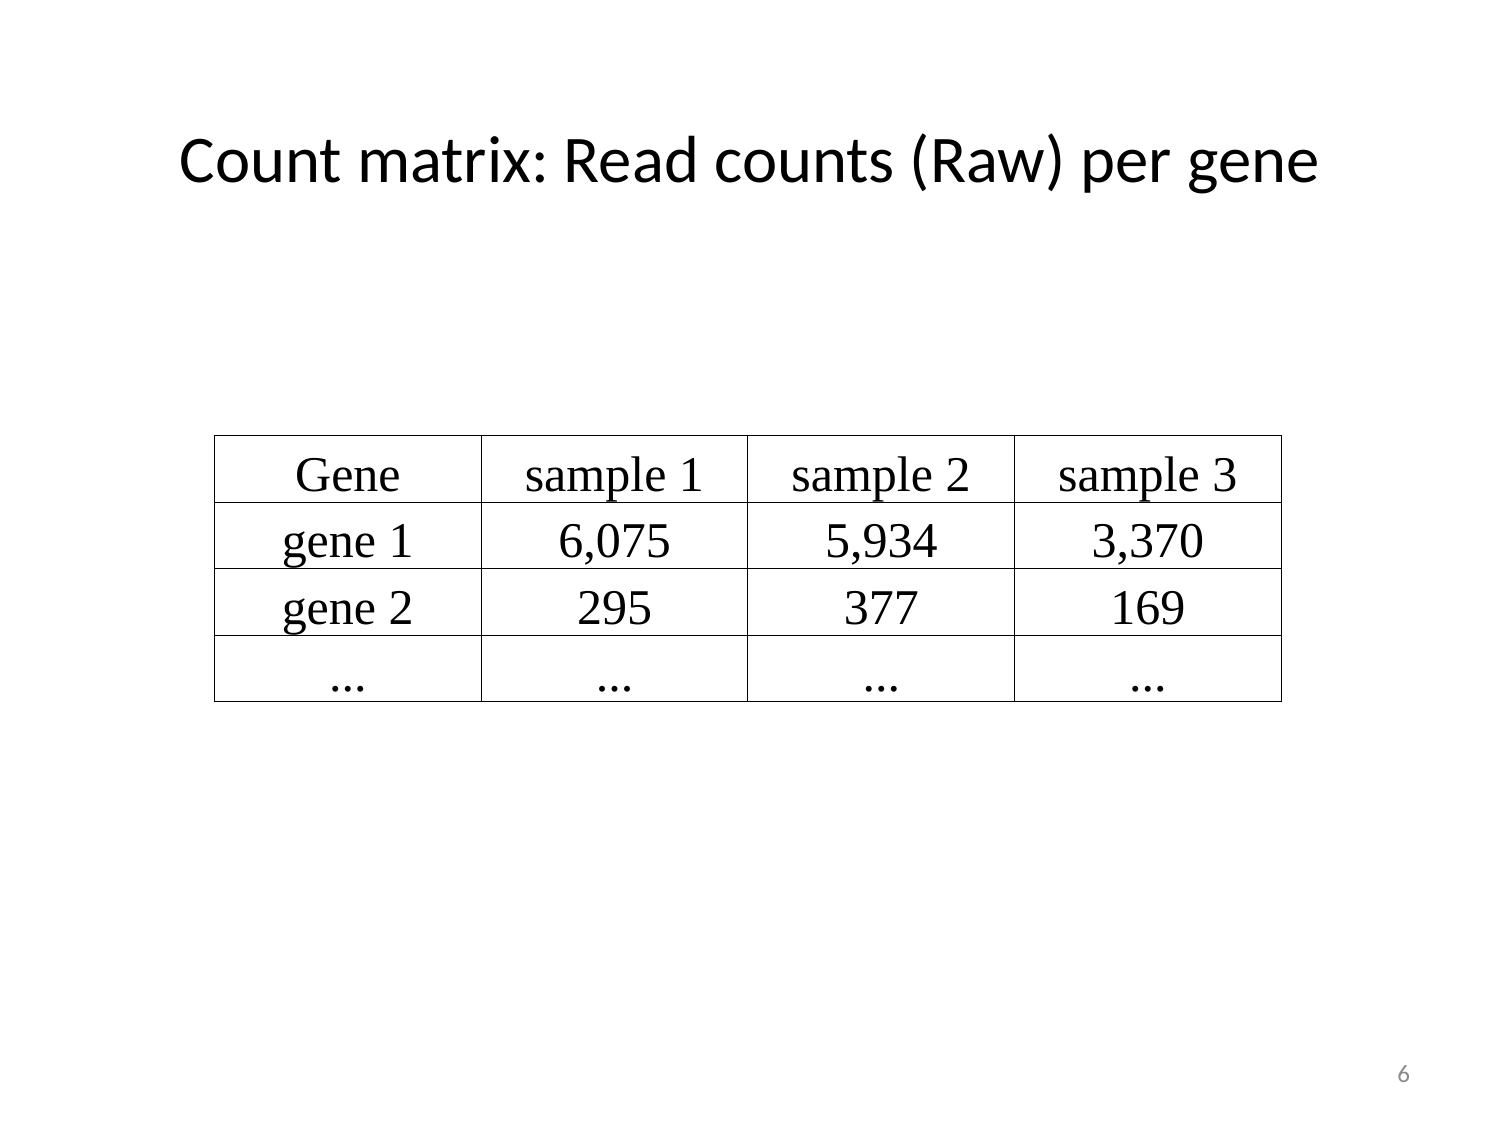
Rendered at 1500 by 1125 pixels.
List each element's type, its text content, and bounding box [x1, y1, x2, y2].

table_header sample 1 [482, 436, 747, 502]
table_cell gene 1 [215, 503, 481, 568]
table_header sample 3 [1015, 436, 1281, 502]
table_cell ... [748, 636, 1014, 701]
table_cell 3,370 [1015, 503, 1281, 568]
table_header Gene [215, 436, 481, 502]
table_cell 5,934 [748, 503, 1014, 568]
table_cell 6,075 [482, 503, 747, 568]
table_cell 169 [1015, 569, 1281, 635]
title Count matrix: Read counts (Raw) per gene [75, 72, 1425, 260]
table_header sample 2 [748, 436, 1014, 502]
table_cell ... [215, 636, 481, 701]
table_cell 295 [482, 569, 747, 635]
table_cell ... [1015, 636, 1281, 701]
slide_number 6 [1074, 1042, 1425, 1103]
table_cell ... [482, 636, 747, 701]
table_cell 377 [748, 569, 1014, 635]
table_cell gene 2 [215, 569, 481, 635]
